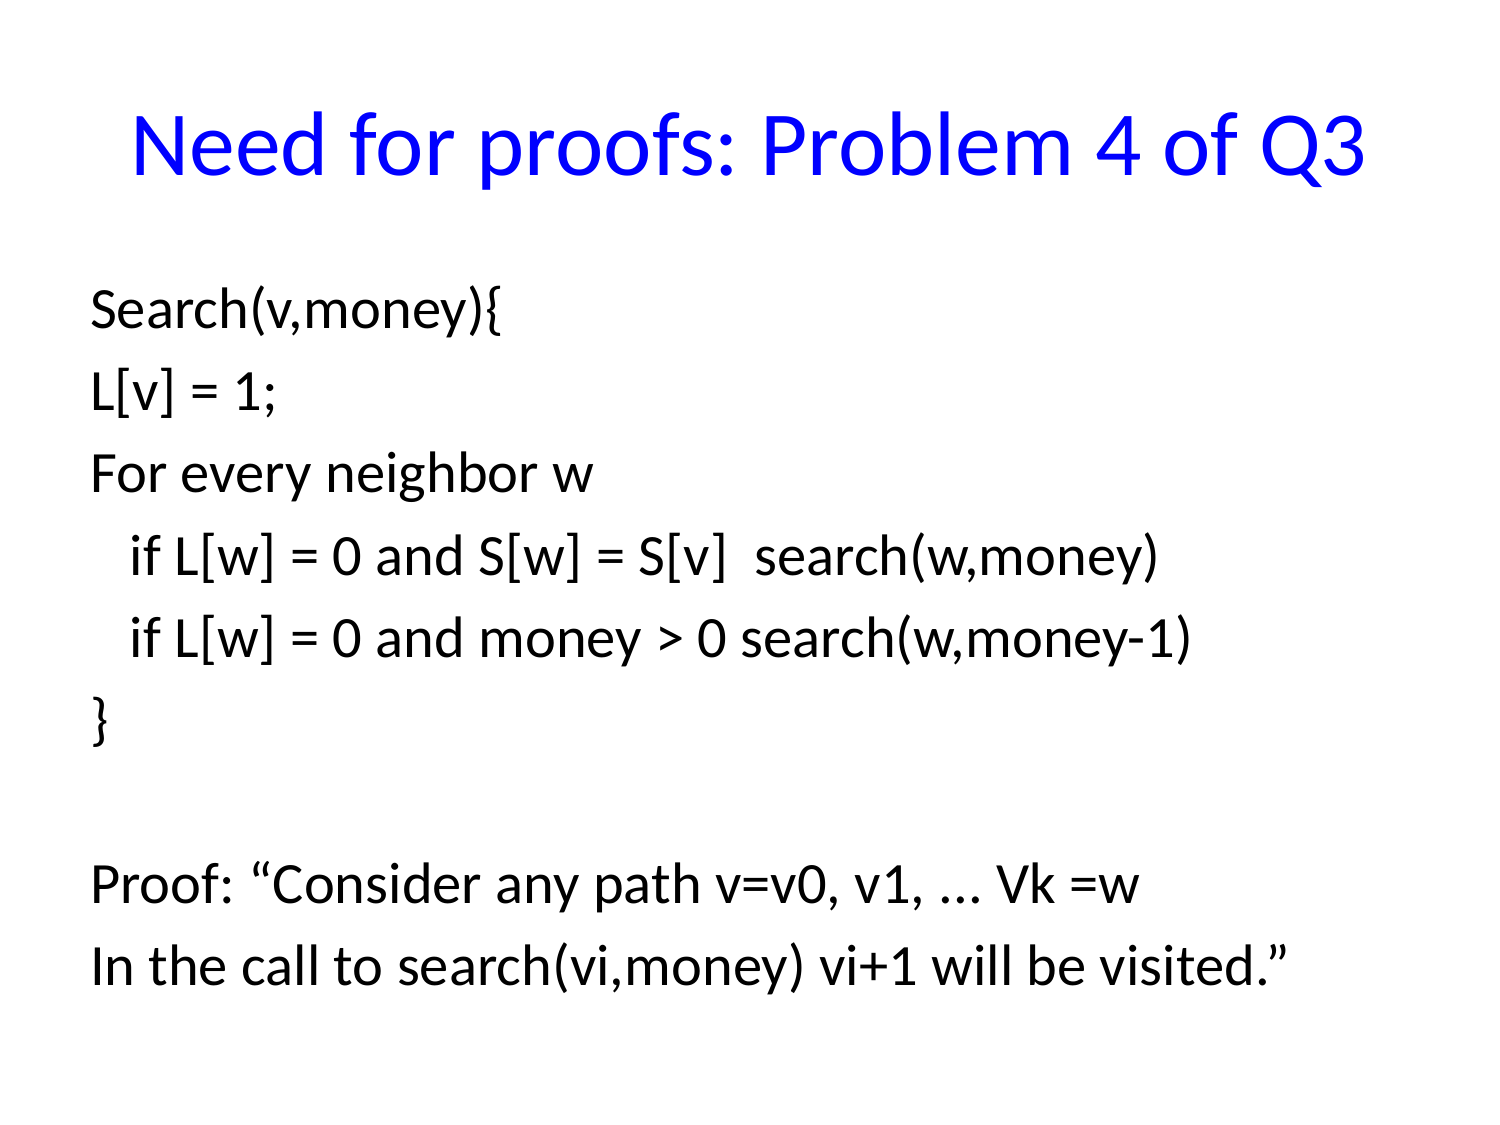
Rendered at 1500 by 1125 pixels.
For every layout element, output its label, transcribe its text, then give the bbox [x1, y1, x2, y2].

title Need for proofs: Problem 4 of Q3 [75, 45, 1425, 233]
list Search(v,money){ L[v] = 1; For every neighbor w if L[w] = 0 and S[w] = S[v] search(w,money) if L[w] = 0 and money > 0 search(w,money-1) } Proof: “Consider any path v=v0, v1, ... Vk =w In the call to search(vi,money) vi+1 will be visited.” [75, 262, 1425, 1005]
